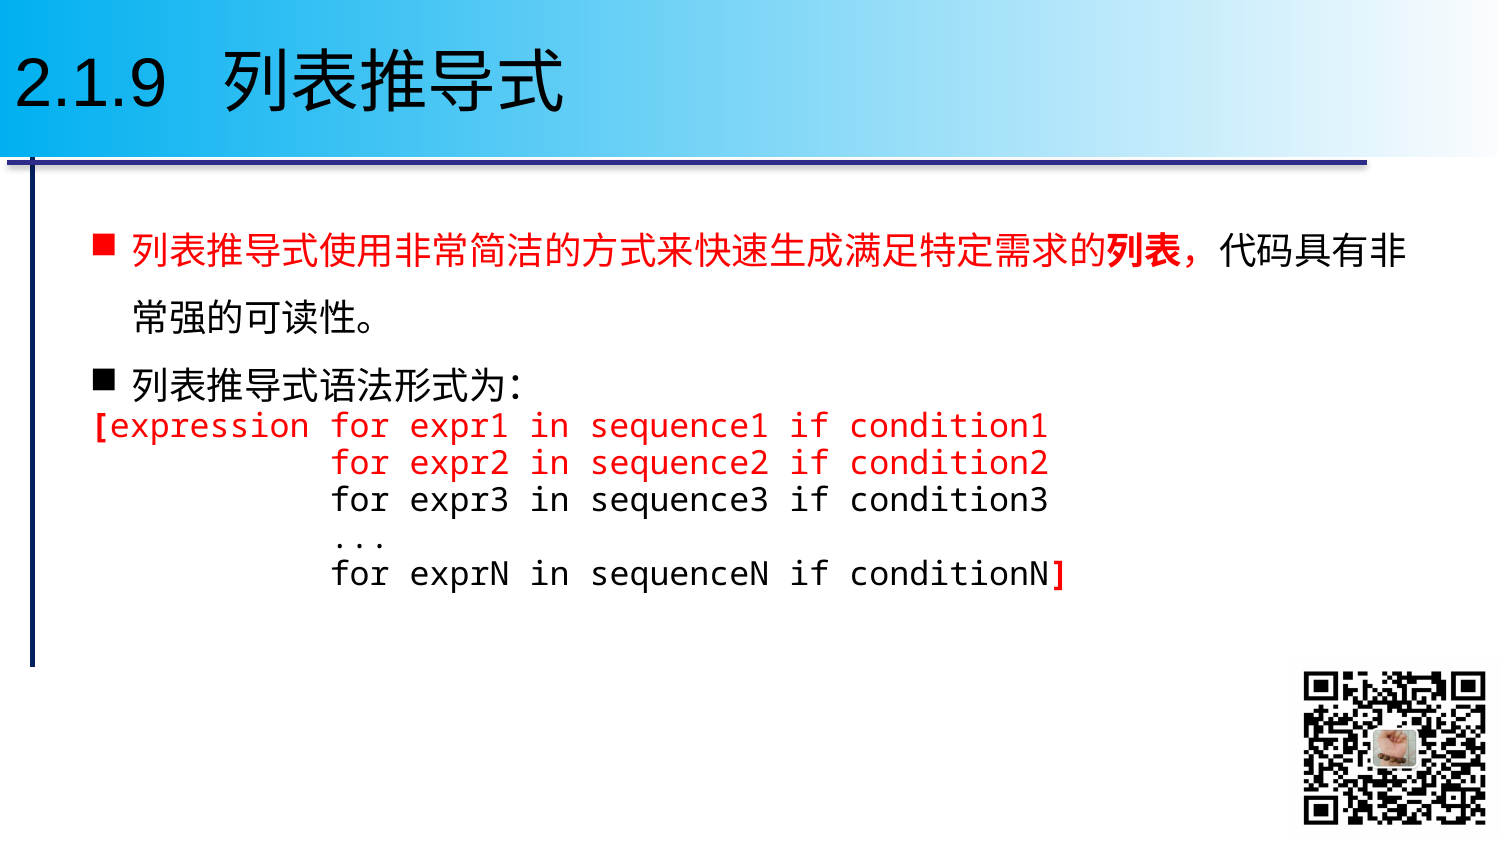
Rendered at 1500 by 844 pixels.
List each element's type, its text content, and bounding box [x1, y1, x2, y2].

list 列表推导式使用非常简洁的方式来快速生成满足特定需求的列表，代码具有非常强的可读性。 列表推导式语法形式为： [expression for expr1 in sequence1 if condition1 for expr2 in sequence2 if condition2 for expr3 in sequence3 if condition3 ... for exprN in sequenceN if conditionN] [74, 196, 1426, 755]
title 2.1.9 列表推导式 [0, 0, 1497, 158]
picture [1289, 659, 1500, 837]
